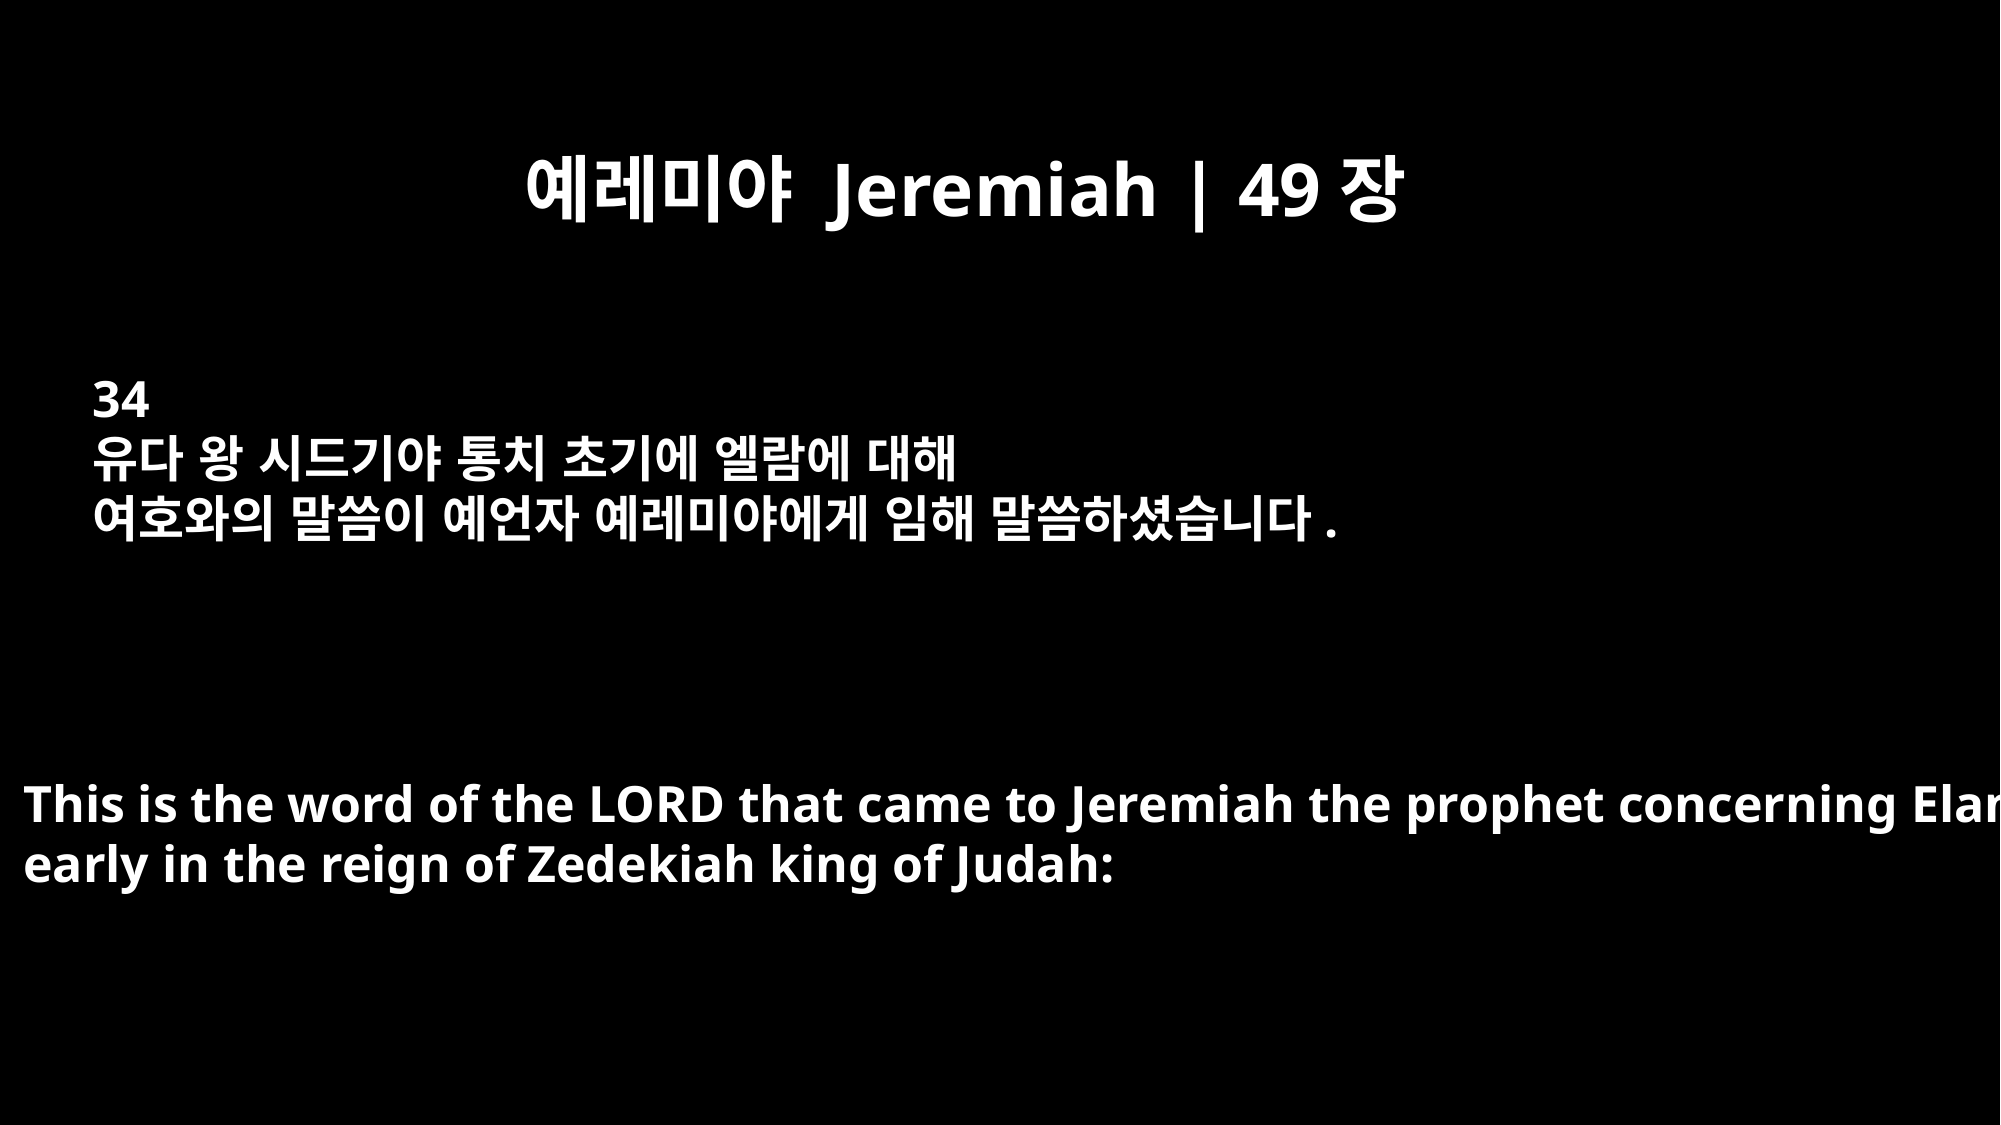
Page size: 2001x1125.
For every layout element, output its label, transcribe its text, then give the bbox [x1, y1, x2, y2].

text_box 34 유다 왕 시드기야 통치 초기에 엘람에 대해 여호와의 말씀이 예언자 예레미야에게 임해 말씀하셨습니다. [77, 359, 1354, 555]
text_box 예레미야 Jeremiah | 49장 [510, 136, 1422, 239]
text_box This is the word of the LORD that came to Jeremiah the prophet concerning Elam, early in the reign of Zedekiah king of Judah: [8, 764, 2000, 900]
